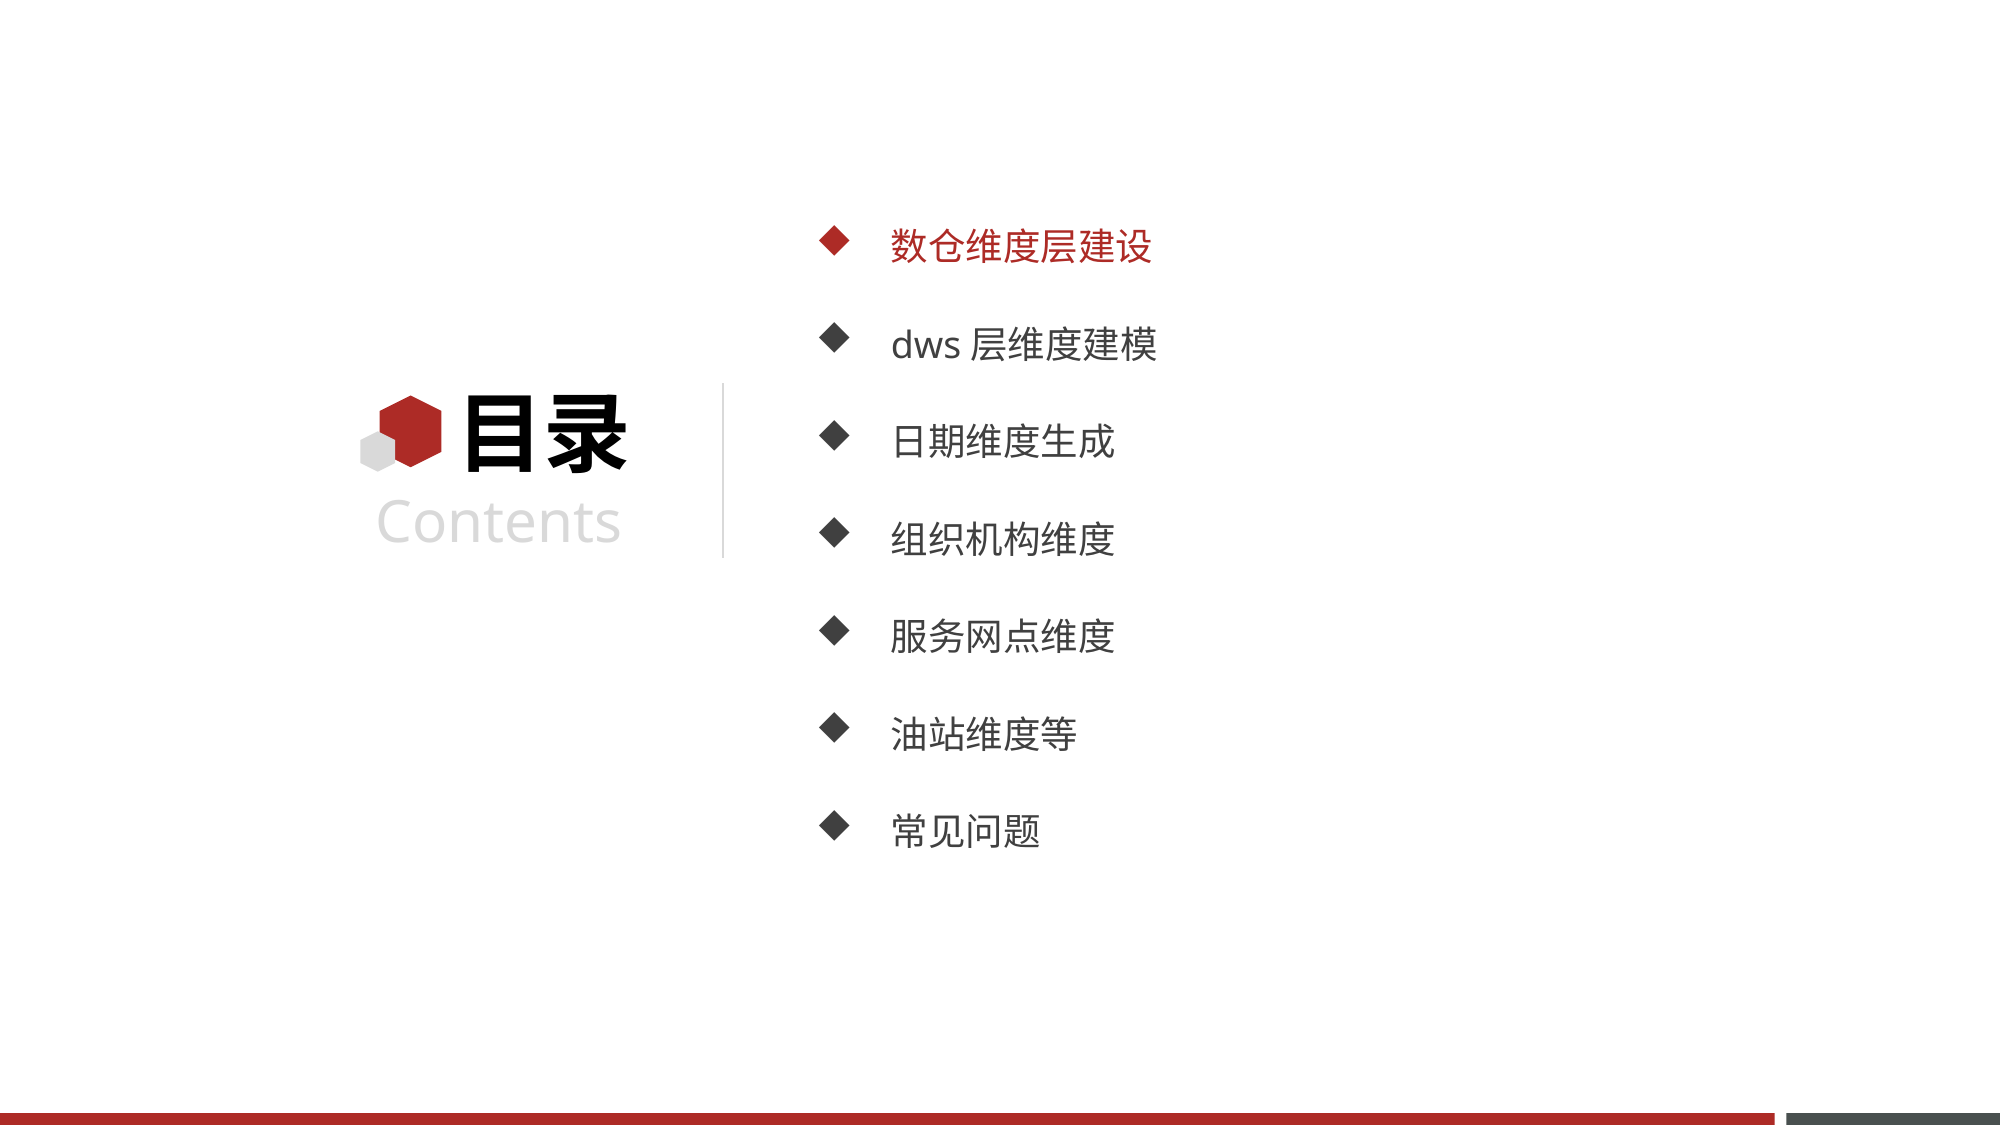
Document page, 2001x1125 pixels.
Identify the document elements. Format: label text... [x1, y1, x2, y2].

list 数仓维度层建设 dws层维度建模 日期维度生成 组织机构维度 服务网点维度 油站维度等 常见问题 [801, 151, 1419, 880]
